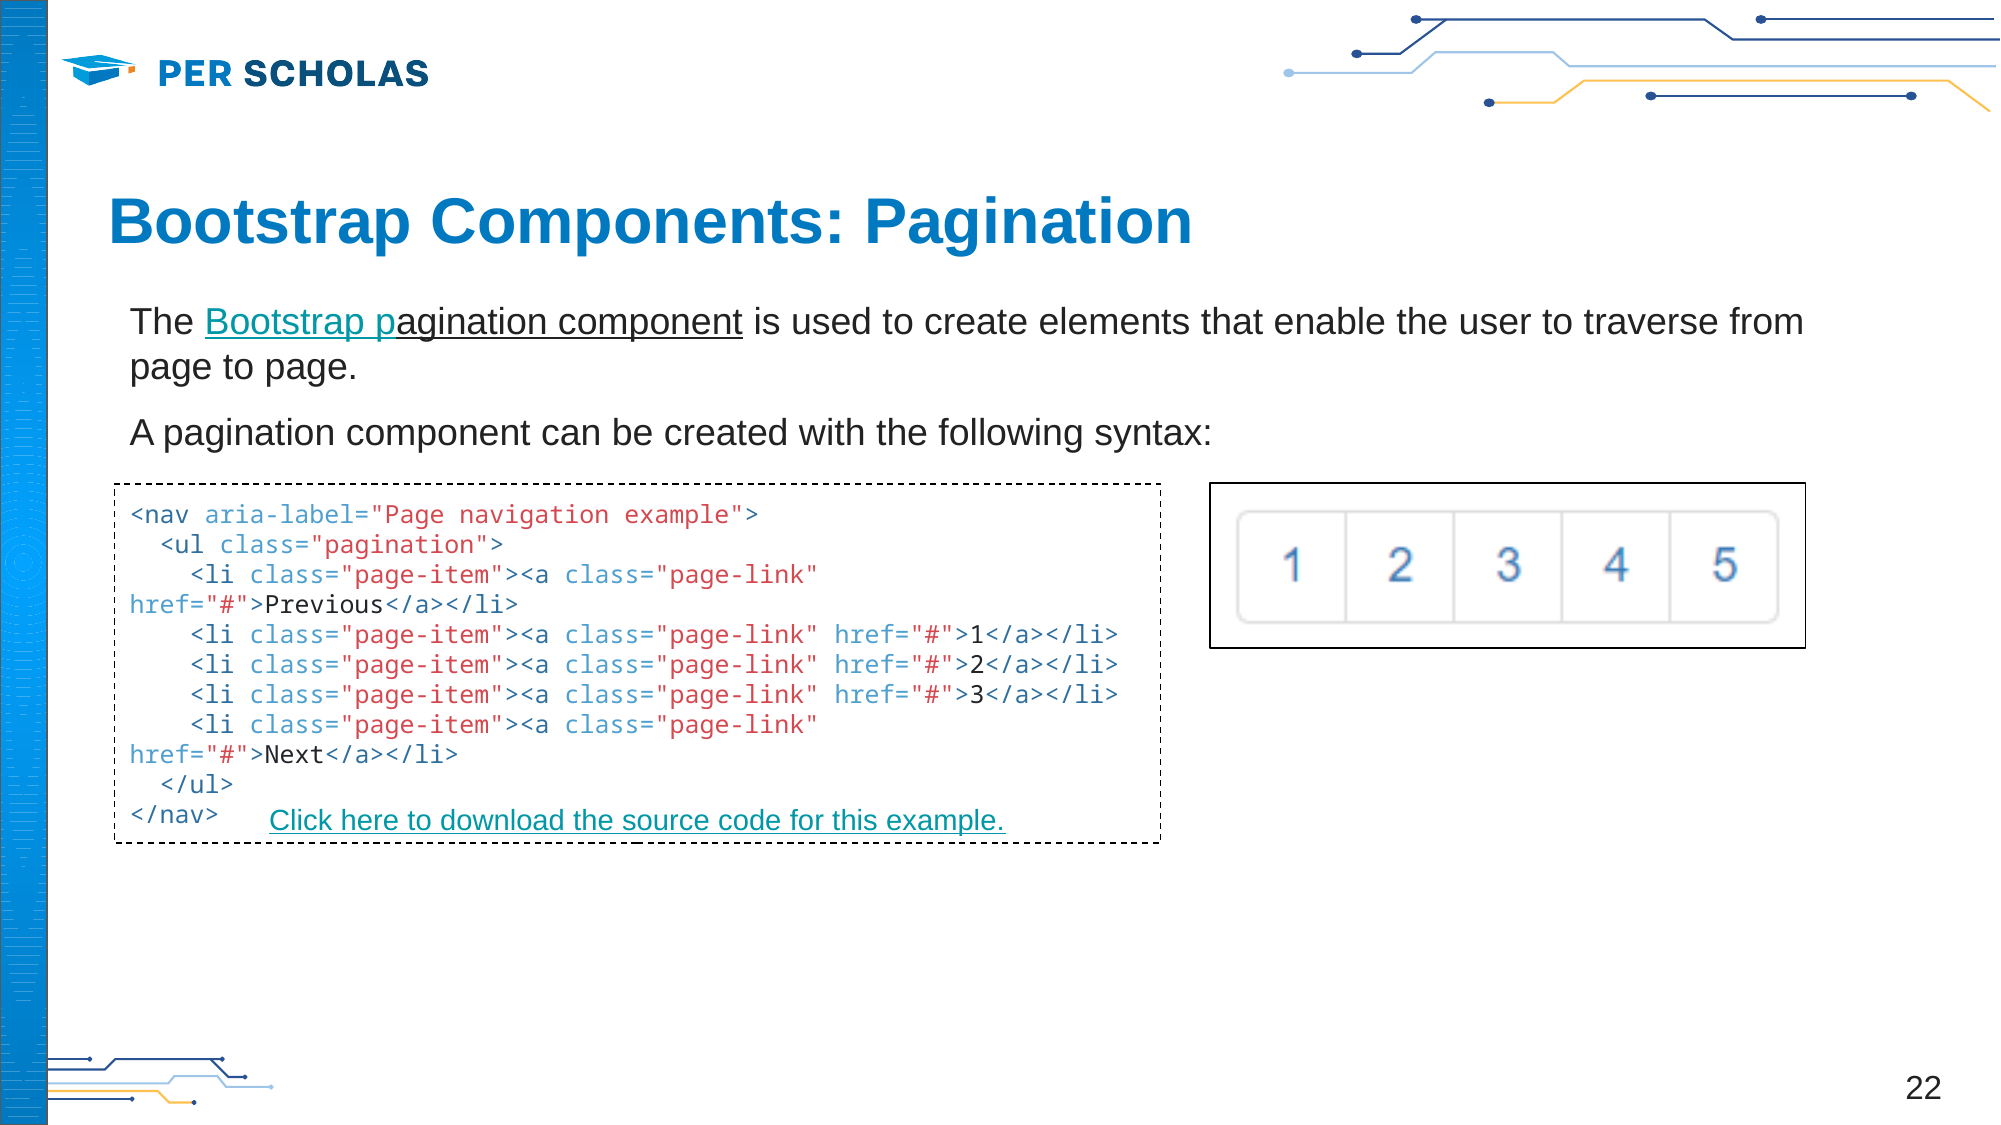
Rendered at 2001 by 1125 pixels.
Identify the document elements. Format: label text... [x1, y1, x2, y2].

slide_number ‹#› [1860, 1024, 1988, 1114]
title Bootstrap Components: Pagination [93, 159, 1869, 276]
list The Bootstrap pagination component is used to create elements that enable the user to traverse from page to page. A pagination component can be created with the following syntax: [114, 282, 1906, 1025]
text_box Click here to download the source code for this example. [114, 786, 1161, 852]
picture [1210, 483, 1805, 648]
picture [48, 23, 452, 110]
text_box <nav aria-label="Page navigation example"> <ul class="pagination"> <li class="page-item"><a class="page-link" href="#">Previous</a></li> <li class="page-item"><a class="page-link" href="#">1</a></li> <li class="page-item"><a class="page-link" href="#">2</a></li> <li class="page-item"><a class="page-link" href="#">3</a></li> <li class="page-item"><a class="page-link" href="#">Next</a></li> </ul> </nav> [114, 483, 1161, 786]
